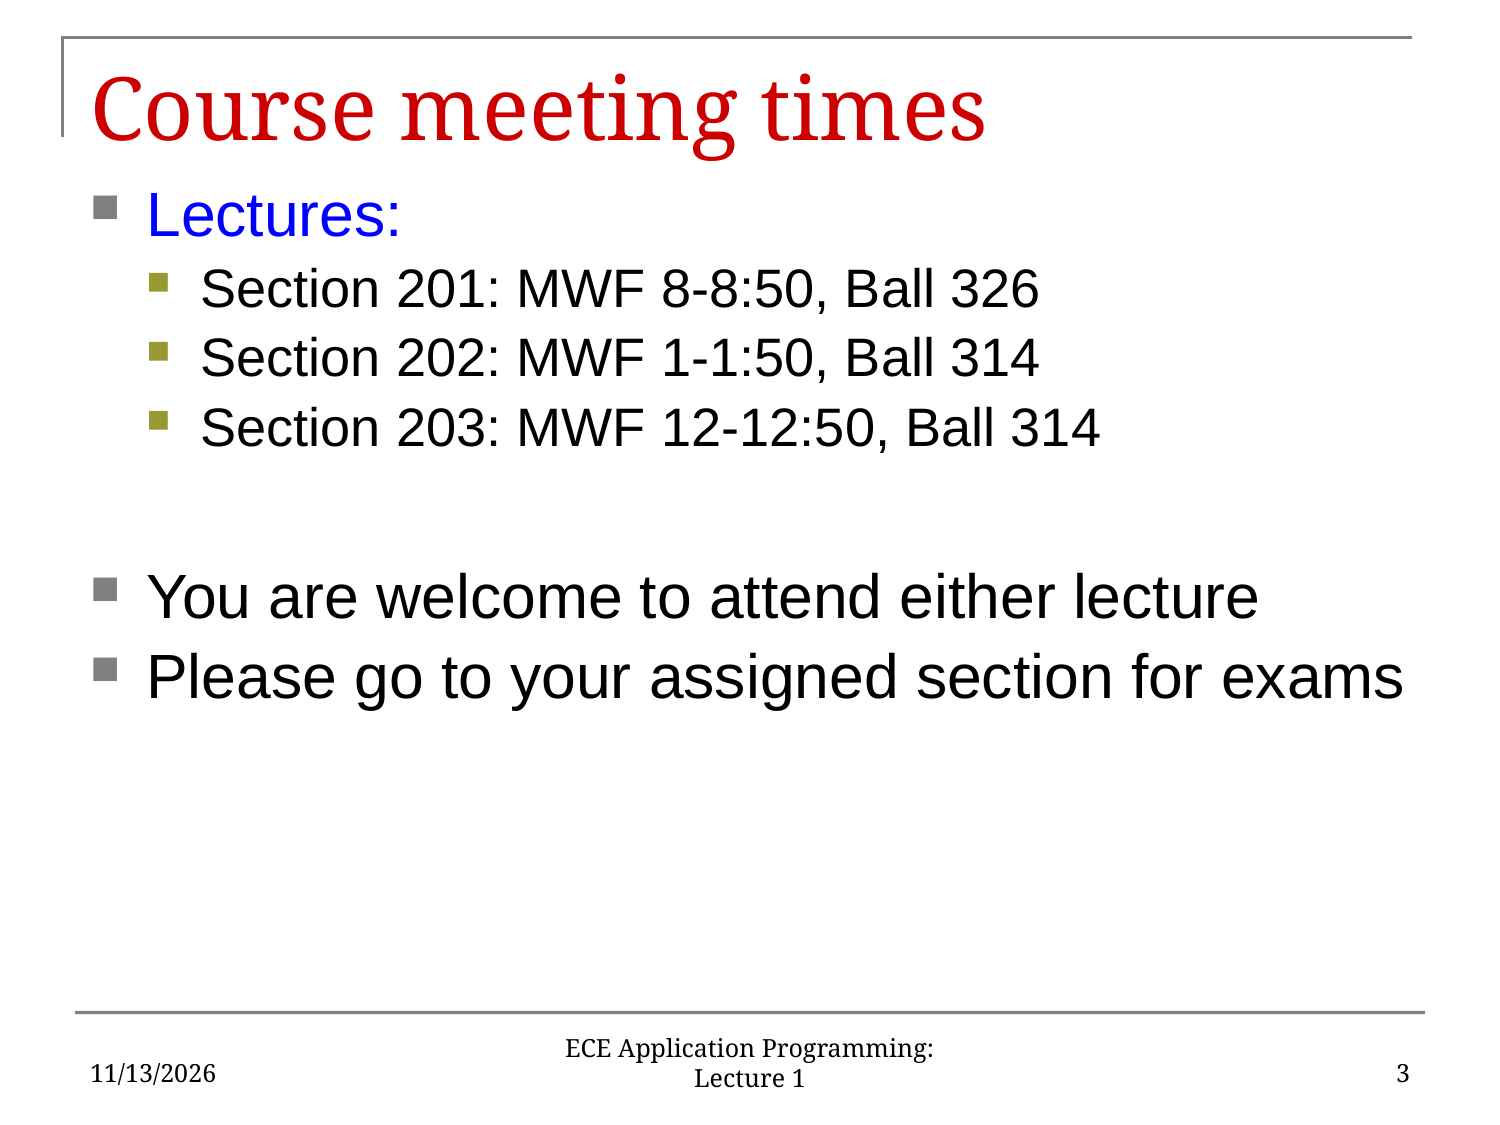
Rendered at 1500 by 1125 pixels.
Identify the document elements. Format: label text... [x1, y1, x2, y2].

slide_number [74, 1023, 426, 1100]
footer ECE Application Programming: Lecture 1 [512, 1024, 988, 1101]
slide_number 3 [1074, 1023, 1426, 1100]
list Lectures: Section 201: MWF 8-8:50, Ball 326 Section 202: MWF 1-1:50, Ball 314 Section 203: MWF 12-12:50, Ball 314 You are welcome to attend either lecture Please go to your assigned section for exams [75, 174, 1450, 1006]
title Course meeting times [75, 45, 1425, 163]
